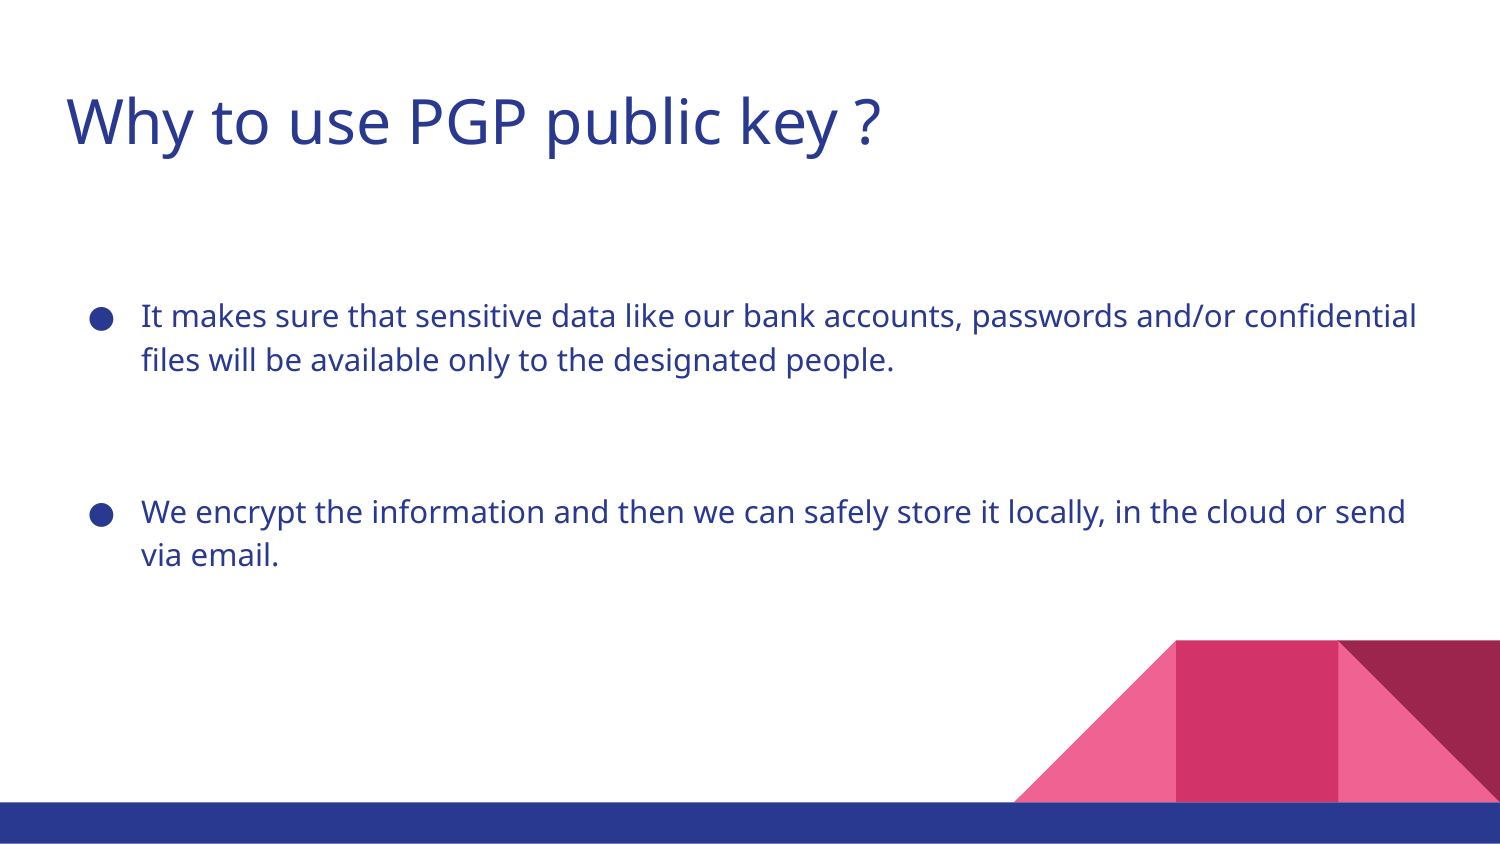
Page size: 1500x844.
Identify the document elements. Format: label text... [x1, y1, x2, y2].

title Why to use PGP public key ? [51, 67, 1449, 167]
list It makes sure that sensitive data like our bank accounts, passwords and/or confidential files will be available only to the designated people. We encrypt the information and then we can safely store it locally, in the cloud or send via email. [51, 276, 1449, 750]
